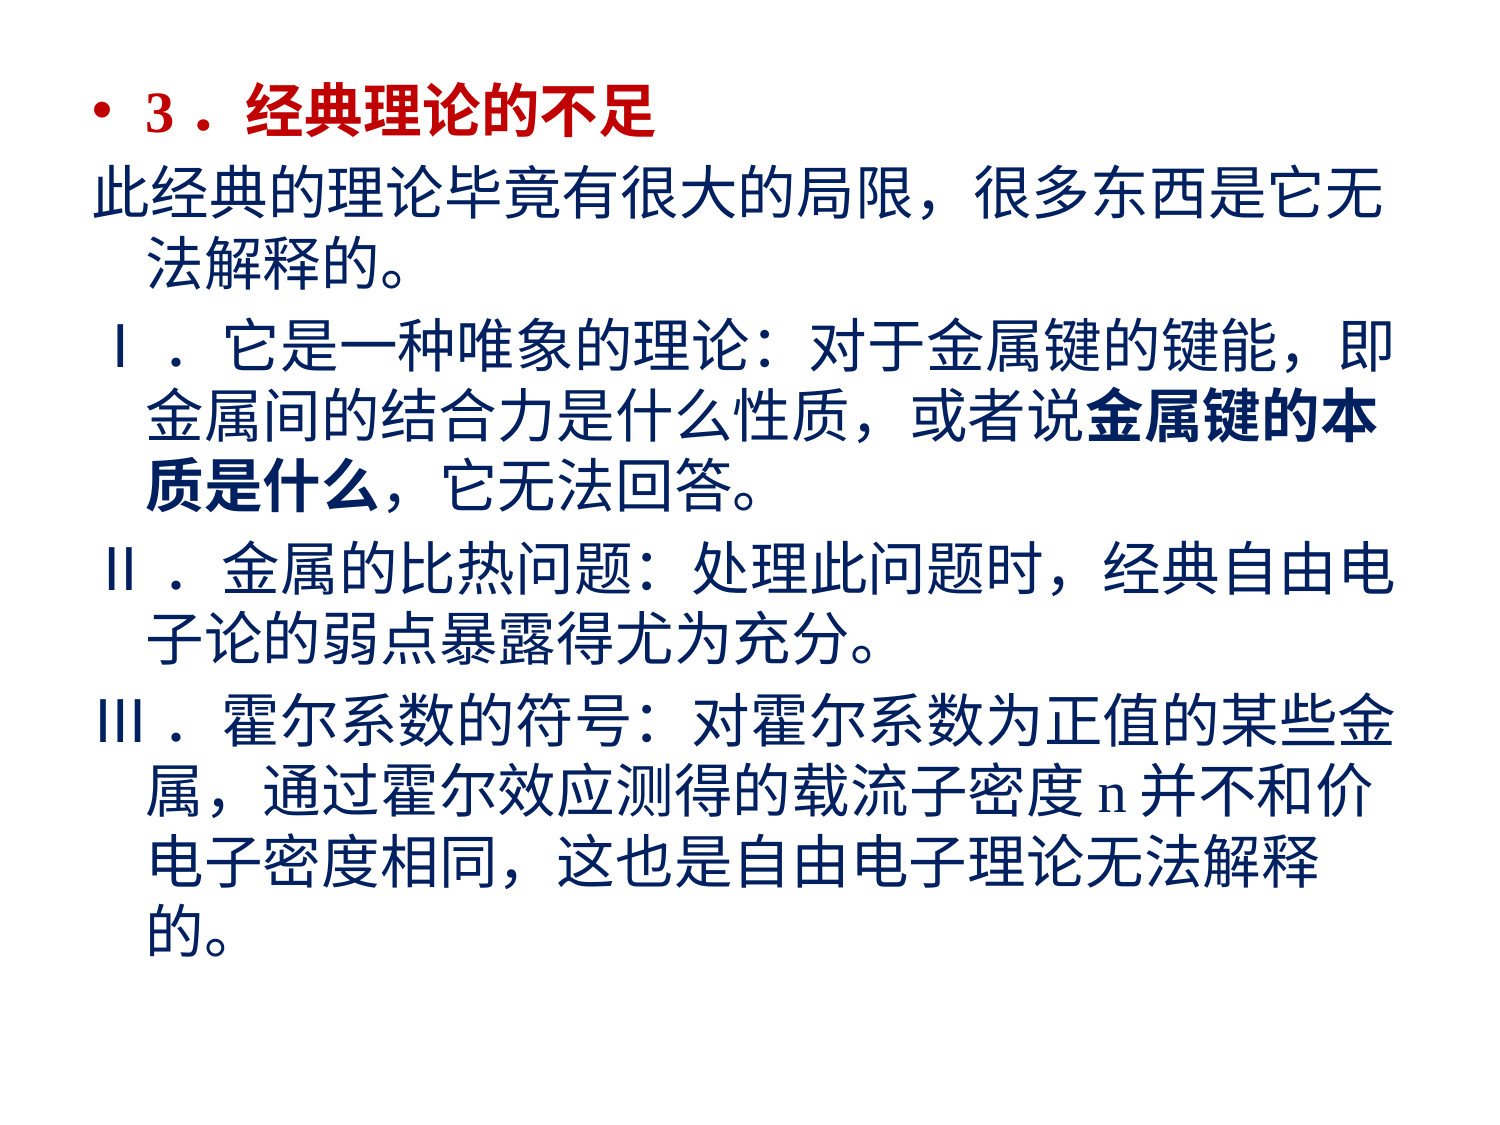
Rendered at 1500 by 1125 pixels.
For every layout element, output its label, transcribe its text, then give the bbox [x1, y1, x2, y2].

list 3．经典理论的不足 此经典的理论毕竟有很大的局限，很多东西是它无法解释的。 Ⅰ．它是一种唯象的理论：对于金属键的键能，即金属间的结合力是什么性质，或者说金属键的本质是什么，它无法回答。 Ⅱ．金属的比热问题：处理此问题时，经典自由电子论的弱点暴露得尤为充分。 Ⅲ．霍尔系数的符号：对霍尔系数为正值的某些金属，通过霍尔效应测得的载流子密度n并不和价电子密度相同，这也是自由电子理论无法解释的。 [76, 66, 1447, 976]
